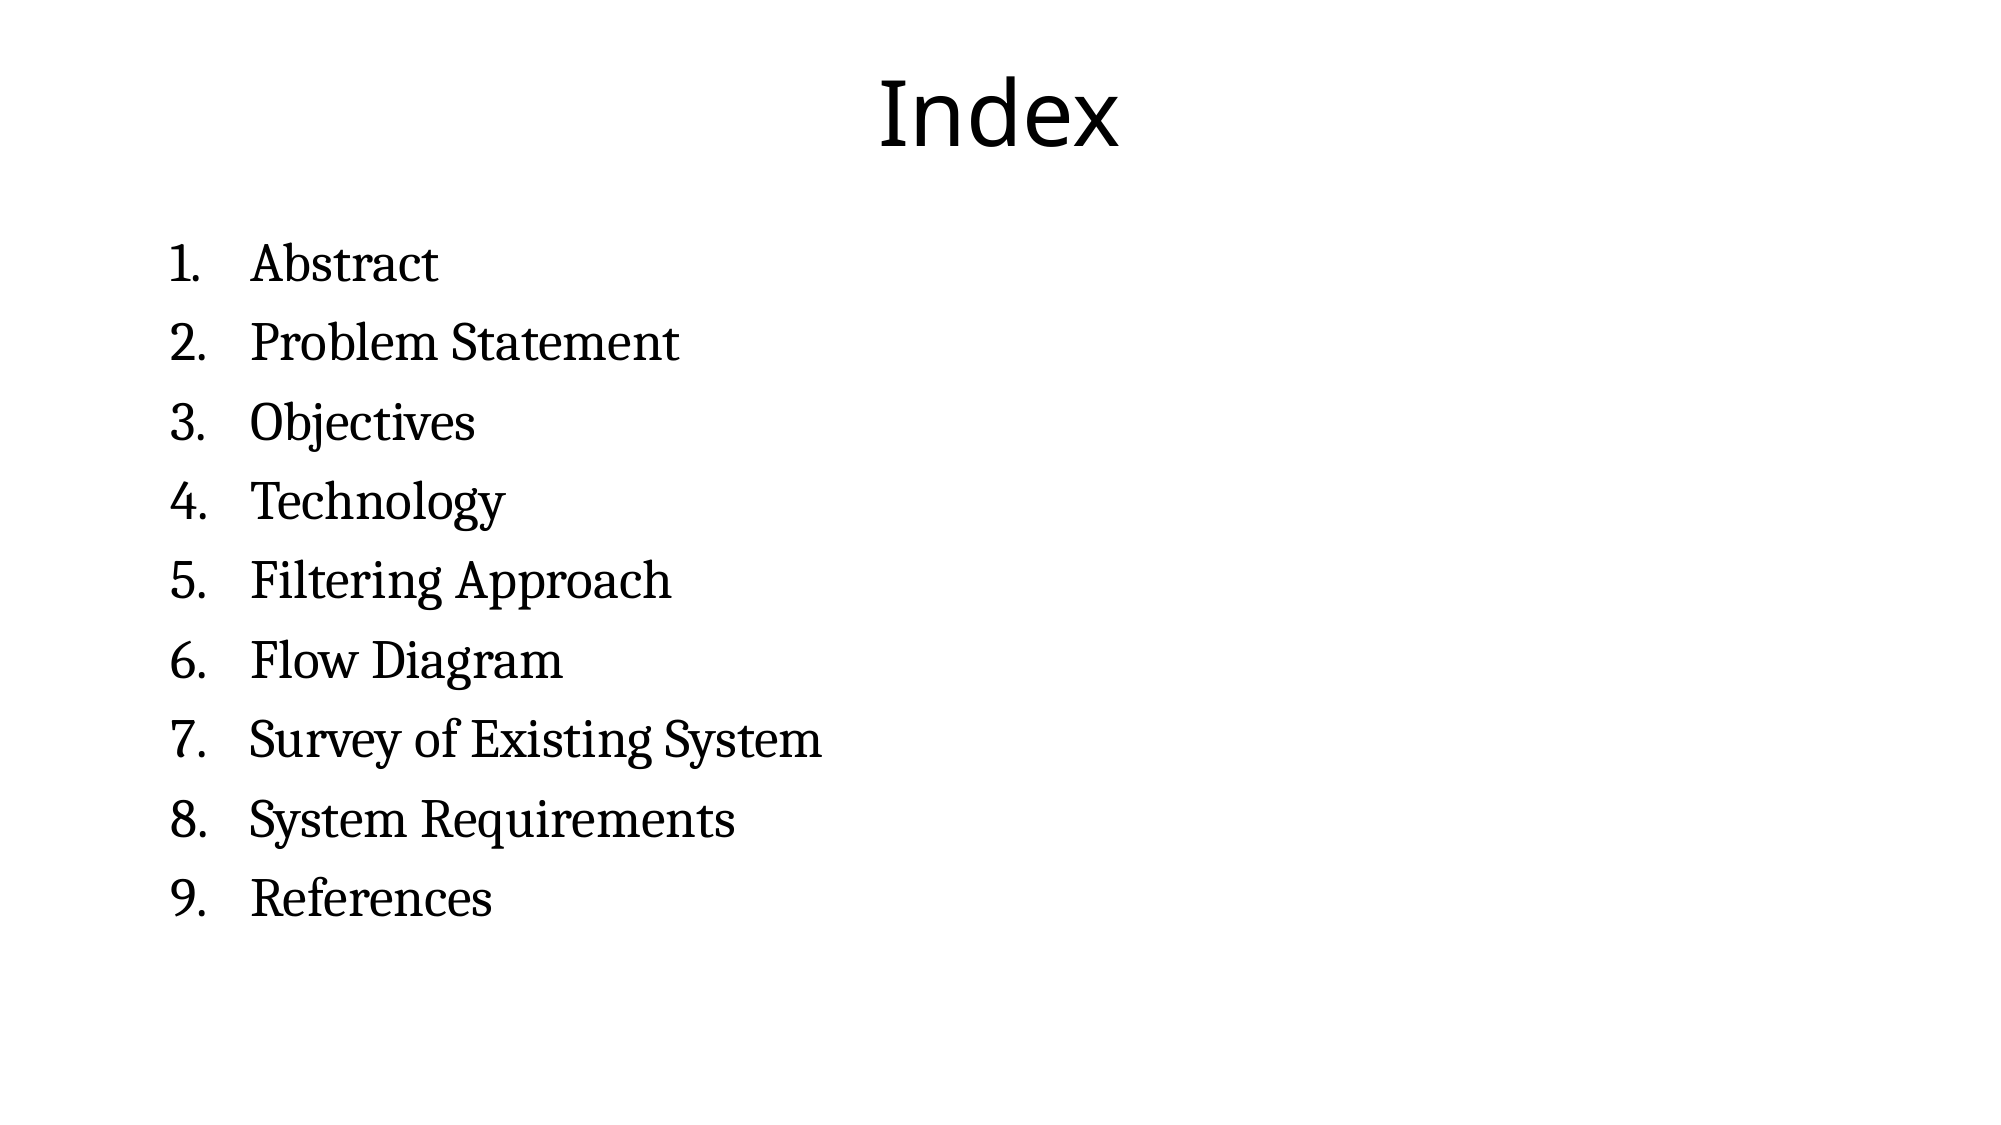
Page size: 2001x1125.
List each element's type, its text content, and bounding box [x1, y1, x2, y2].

list Abstract Problem Statement Objectives Technology Filtering Approach Flow Diagram Survey of Existing System System Requirements References [155, 225, 1881, 940]
title Index [137, 28, 1863, 205]
